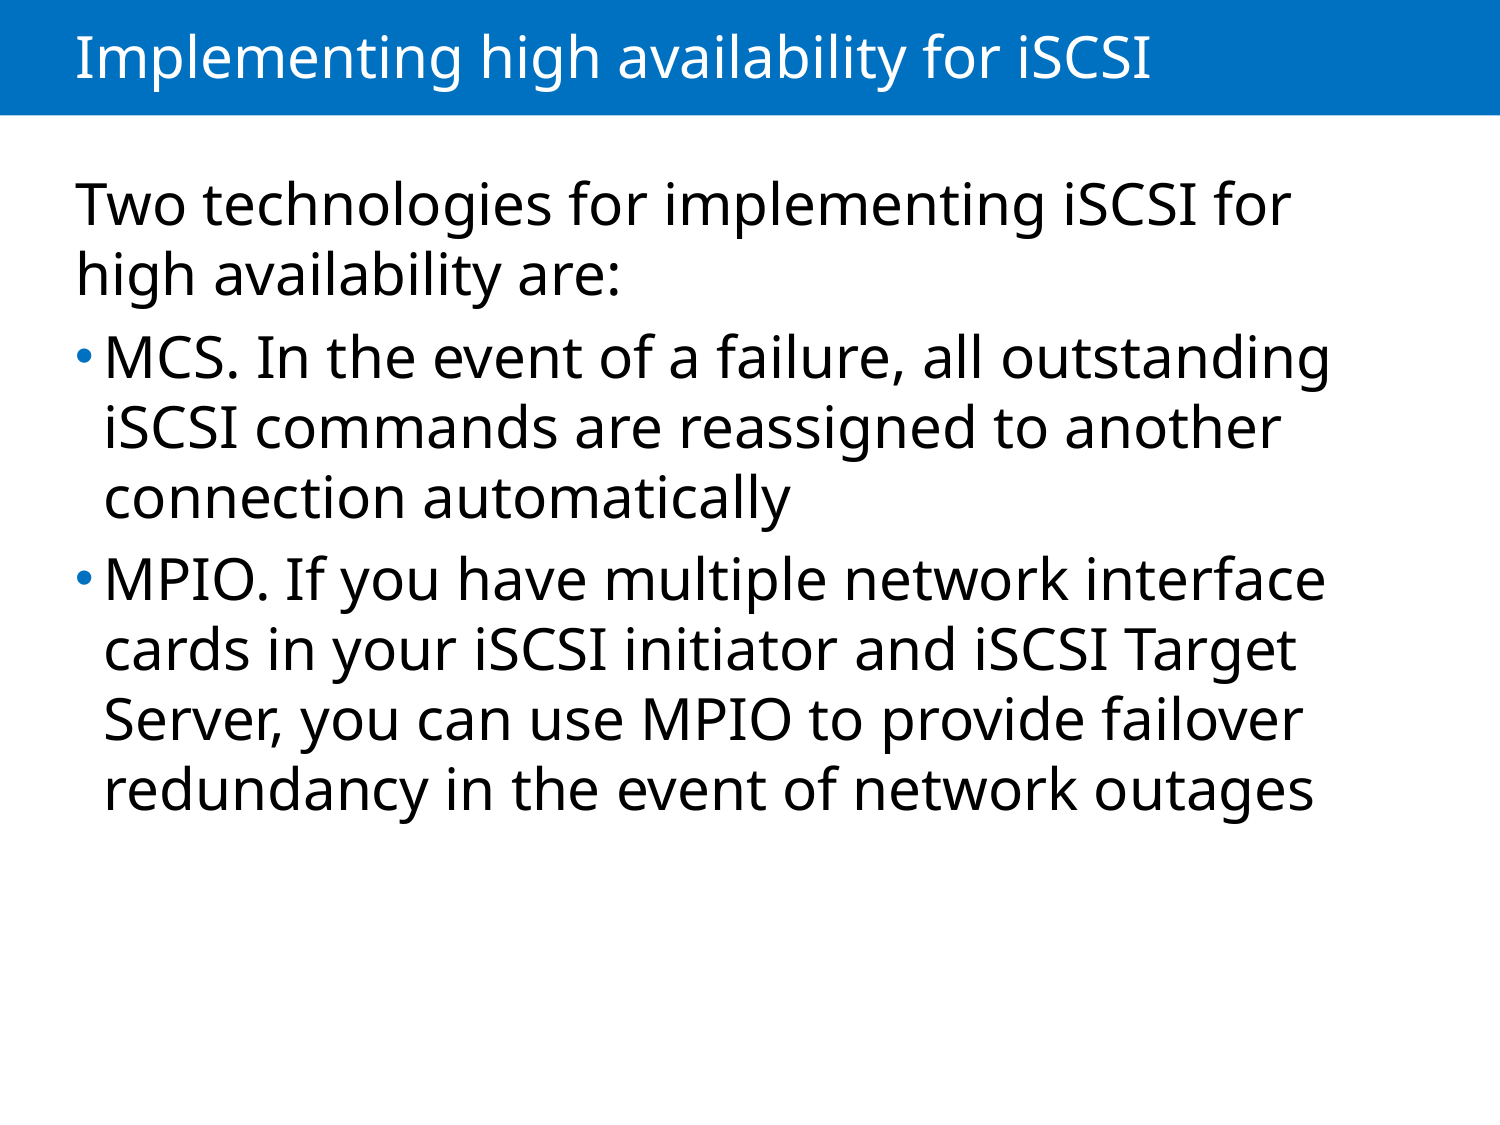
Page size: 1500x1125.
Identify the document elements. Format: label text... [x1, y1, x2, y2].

title Implementing high availability for iSCSI [75, 0, 1351, 122]
text_box Two technologies for implementing iSCSI for high availability are: MCS. In the event of a failure, all outstanding iSCSI commands are reassigned to another connection automatically MPIO. If you have multiple network interface cards in your iSCSI initiator and iSCSI Target Server, you can use MPIO to provide failover redundancy in the event of network outages [75, 167, 1408, 1012]
